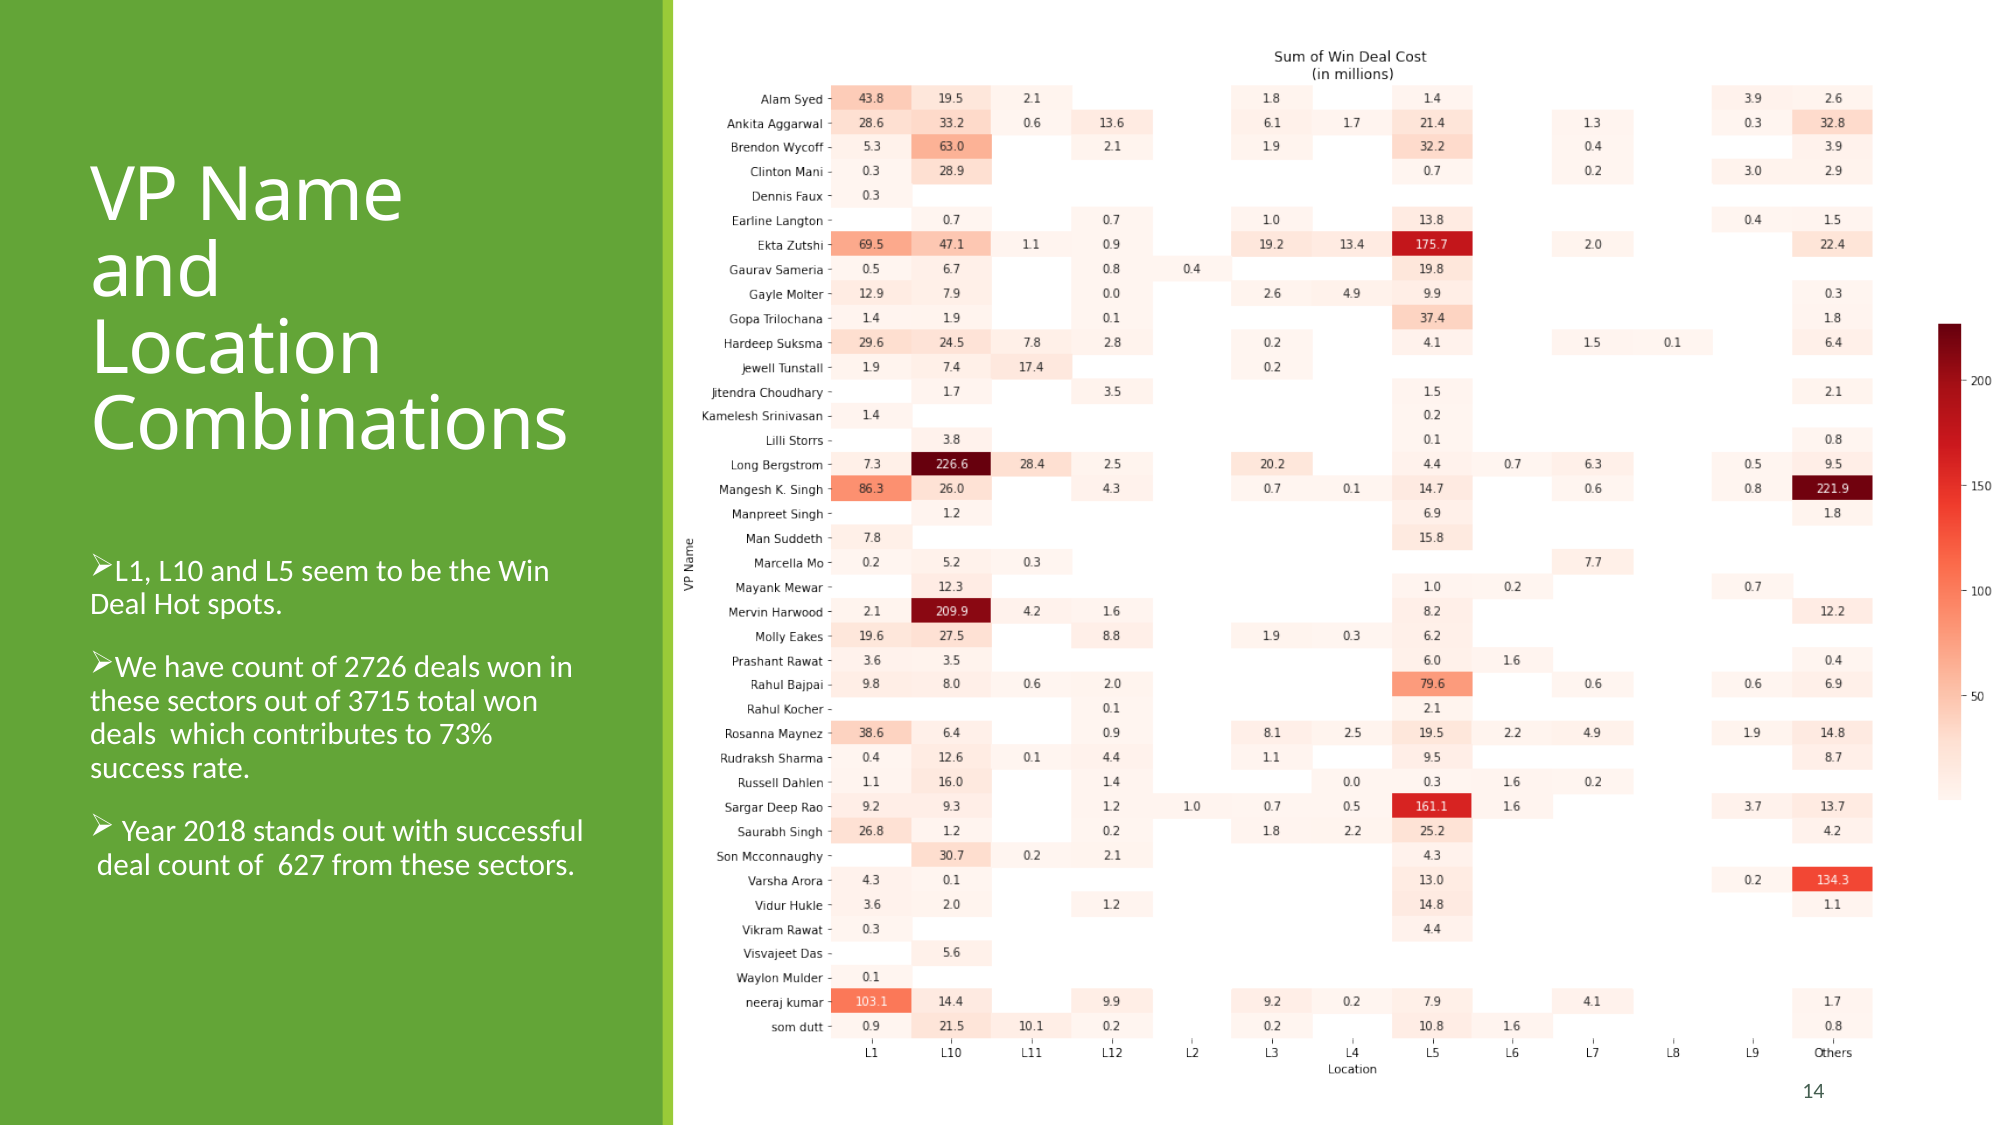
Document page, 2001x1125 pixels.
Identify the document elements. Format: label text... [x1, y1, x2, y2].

slide_number 14 [1624, 1092, 1840, 1120]
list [676, 42, 2000, 1083]
list L1, L10 and L5 seem to be the Win Deal Hot spots. We have count of 2726 deals won in these sectors out of 3715 total won deals which contributes to 73% success rate. Year 2018 stands out with successful deal count of 627 from these sectors. [75, 479, 600, 1035]
title VP Name and Location Combinations [75, 97, 600, 473]
